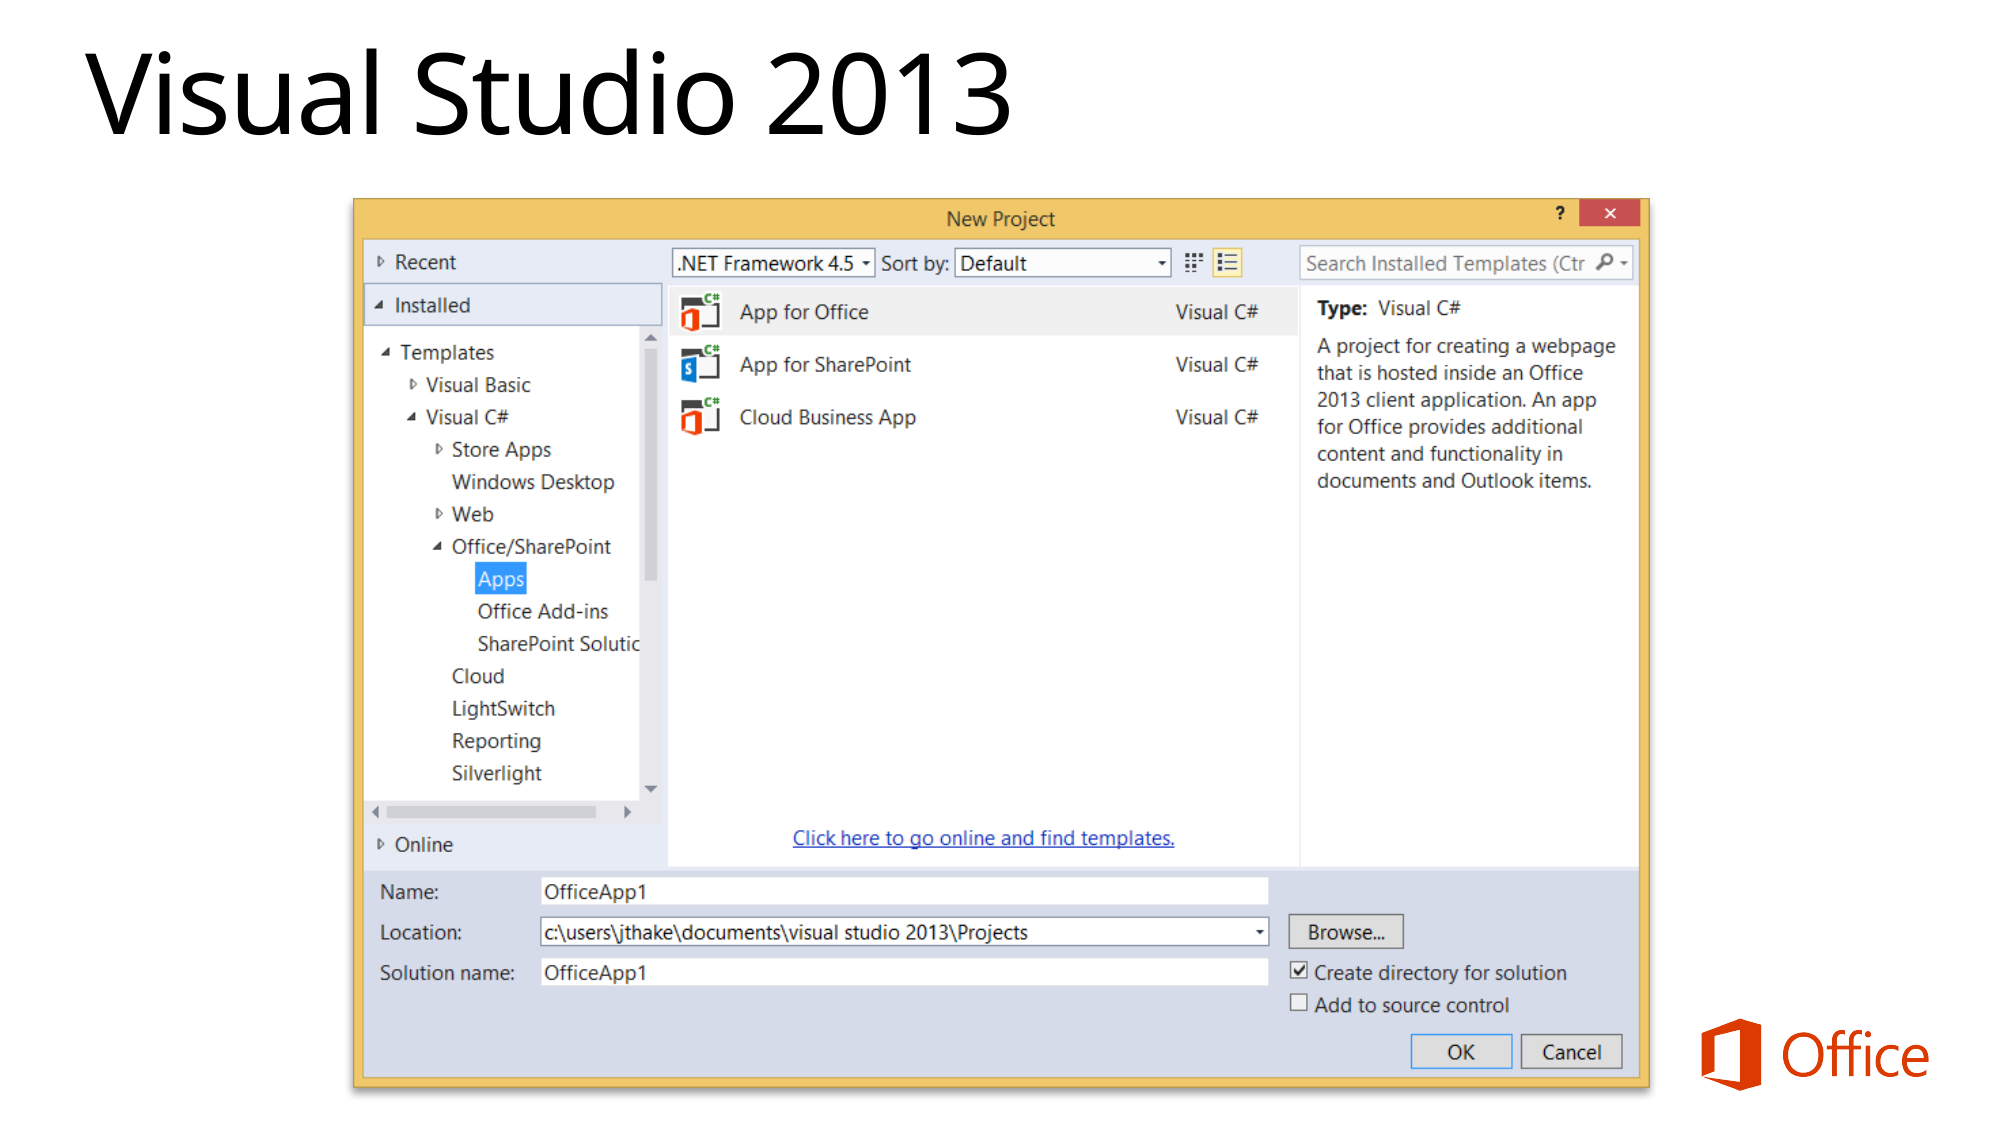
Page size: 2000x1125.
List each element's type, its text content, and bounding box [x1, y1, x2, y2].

picture [1670, 987, 1960, 1122]
title Visual Studio 2013 [85, 37, 1914, 161]
picture [352, 198, 1651, 1088]
